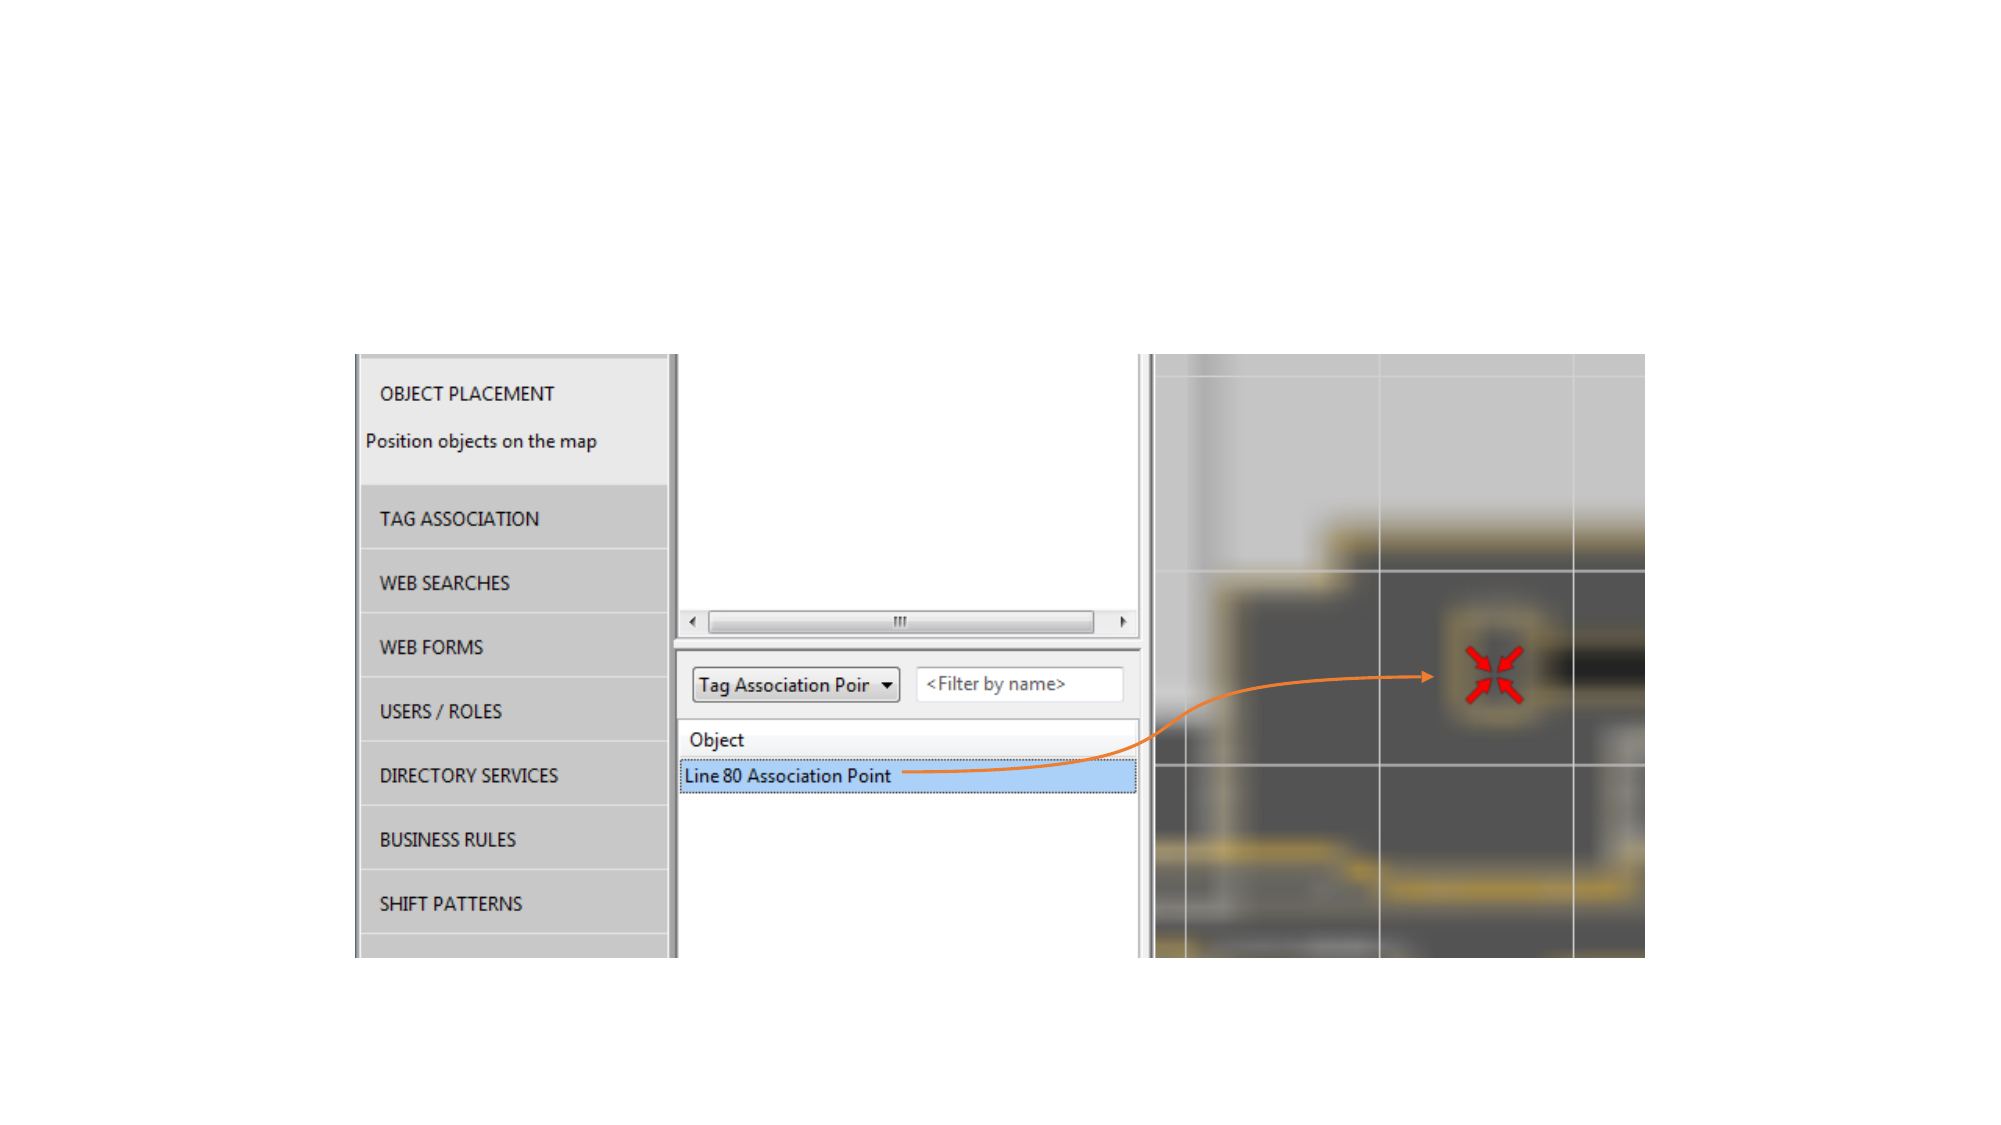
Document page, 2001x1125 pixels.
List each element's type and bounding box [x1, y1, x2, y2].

text_box [901, 676, 1435, 772]
list [355, 354, 1645, 958]
